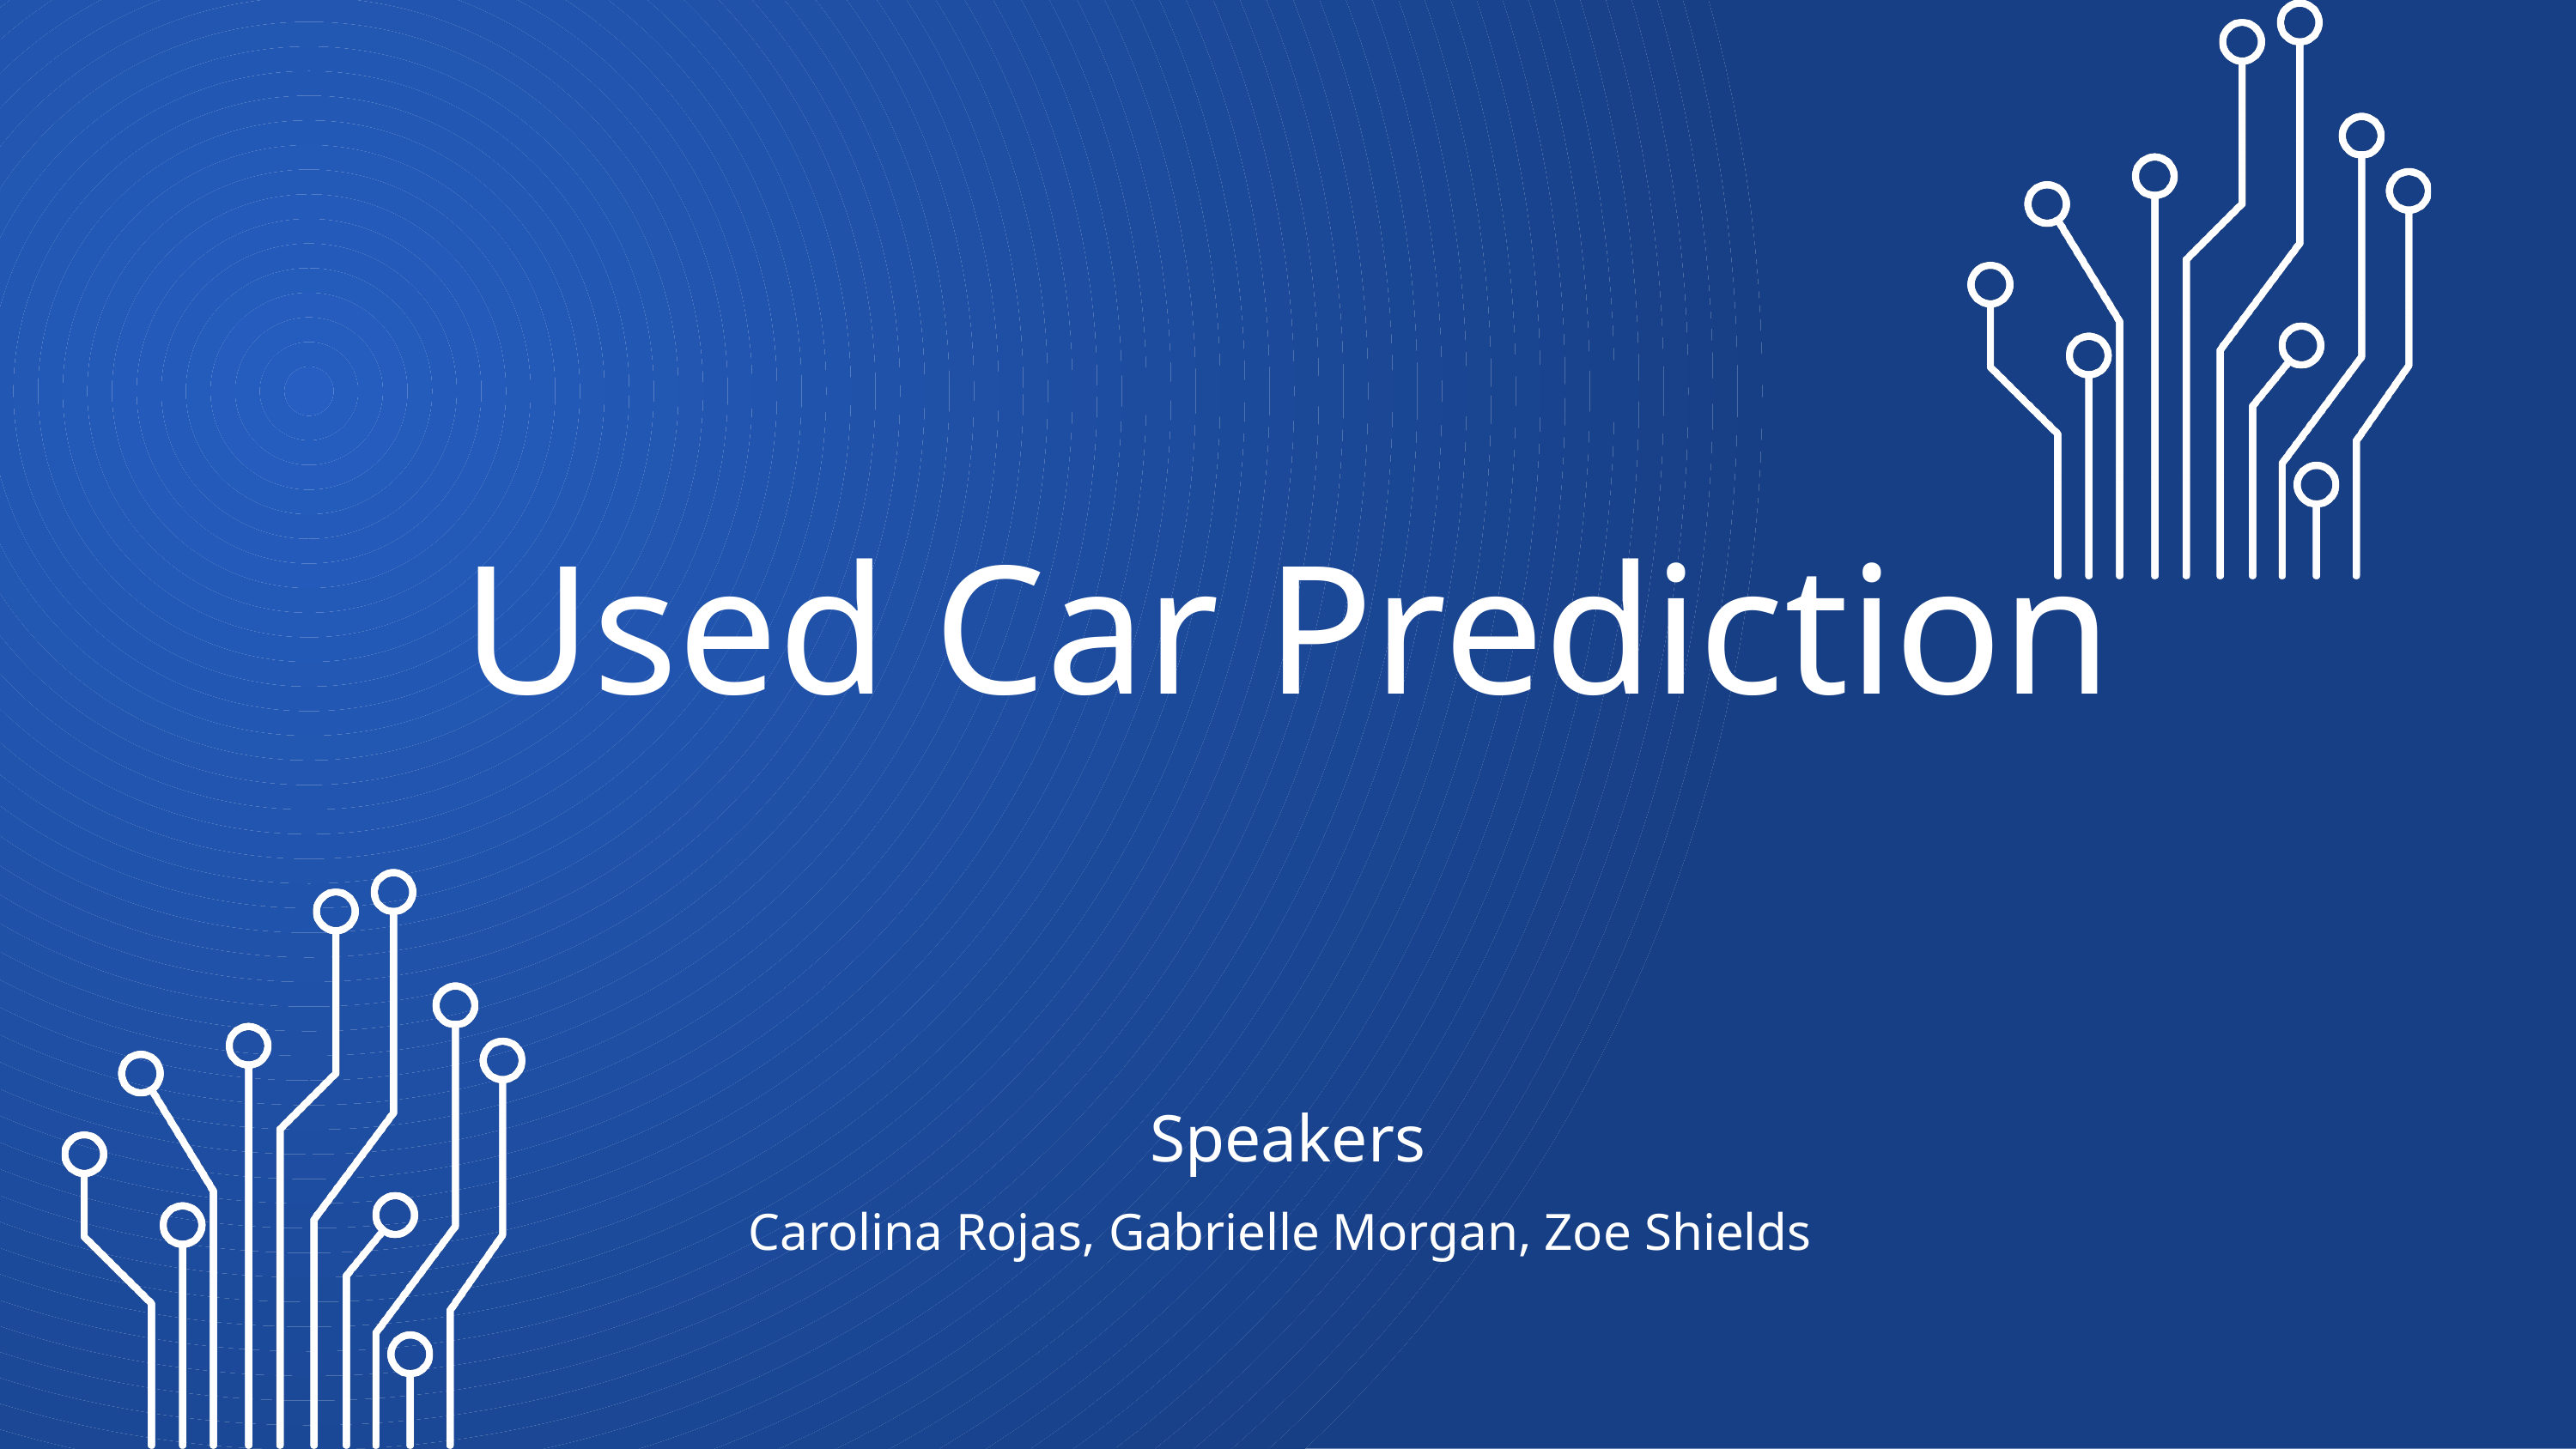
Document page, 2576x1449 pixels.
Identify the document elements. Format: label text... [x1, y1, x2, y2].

text_box [1967, 0, 2432, 579]
text_box [61, 869, 526, 1449]
text_box Used Car Prediction [282, 530, 2294, 731]
text_box Carolina Rojas, Gabrielle Morgan, Zoe Shields [619, 1193, 1954, 1267]
text_box Speakers [709, 1101, 1867, 1175]
